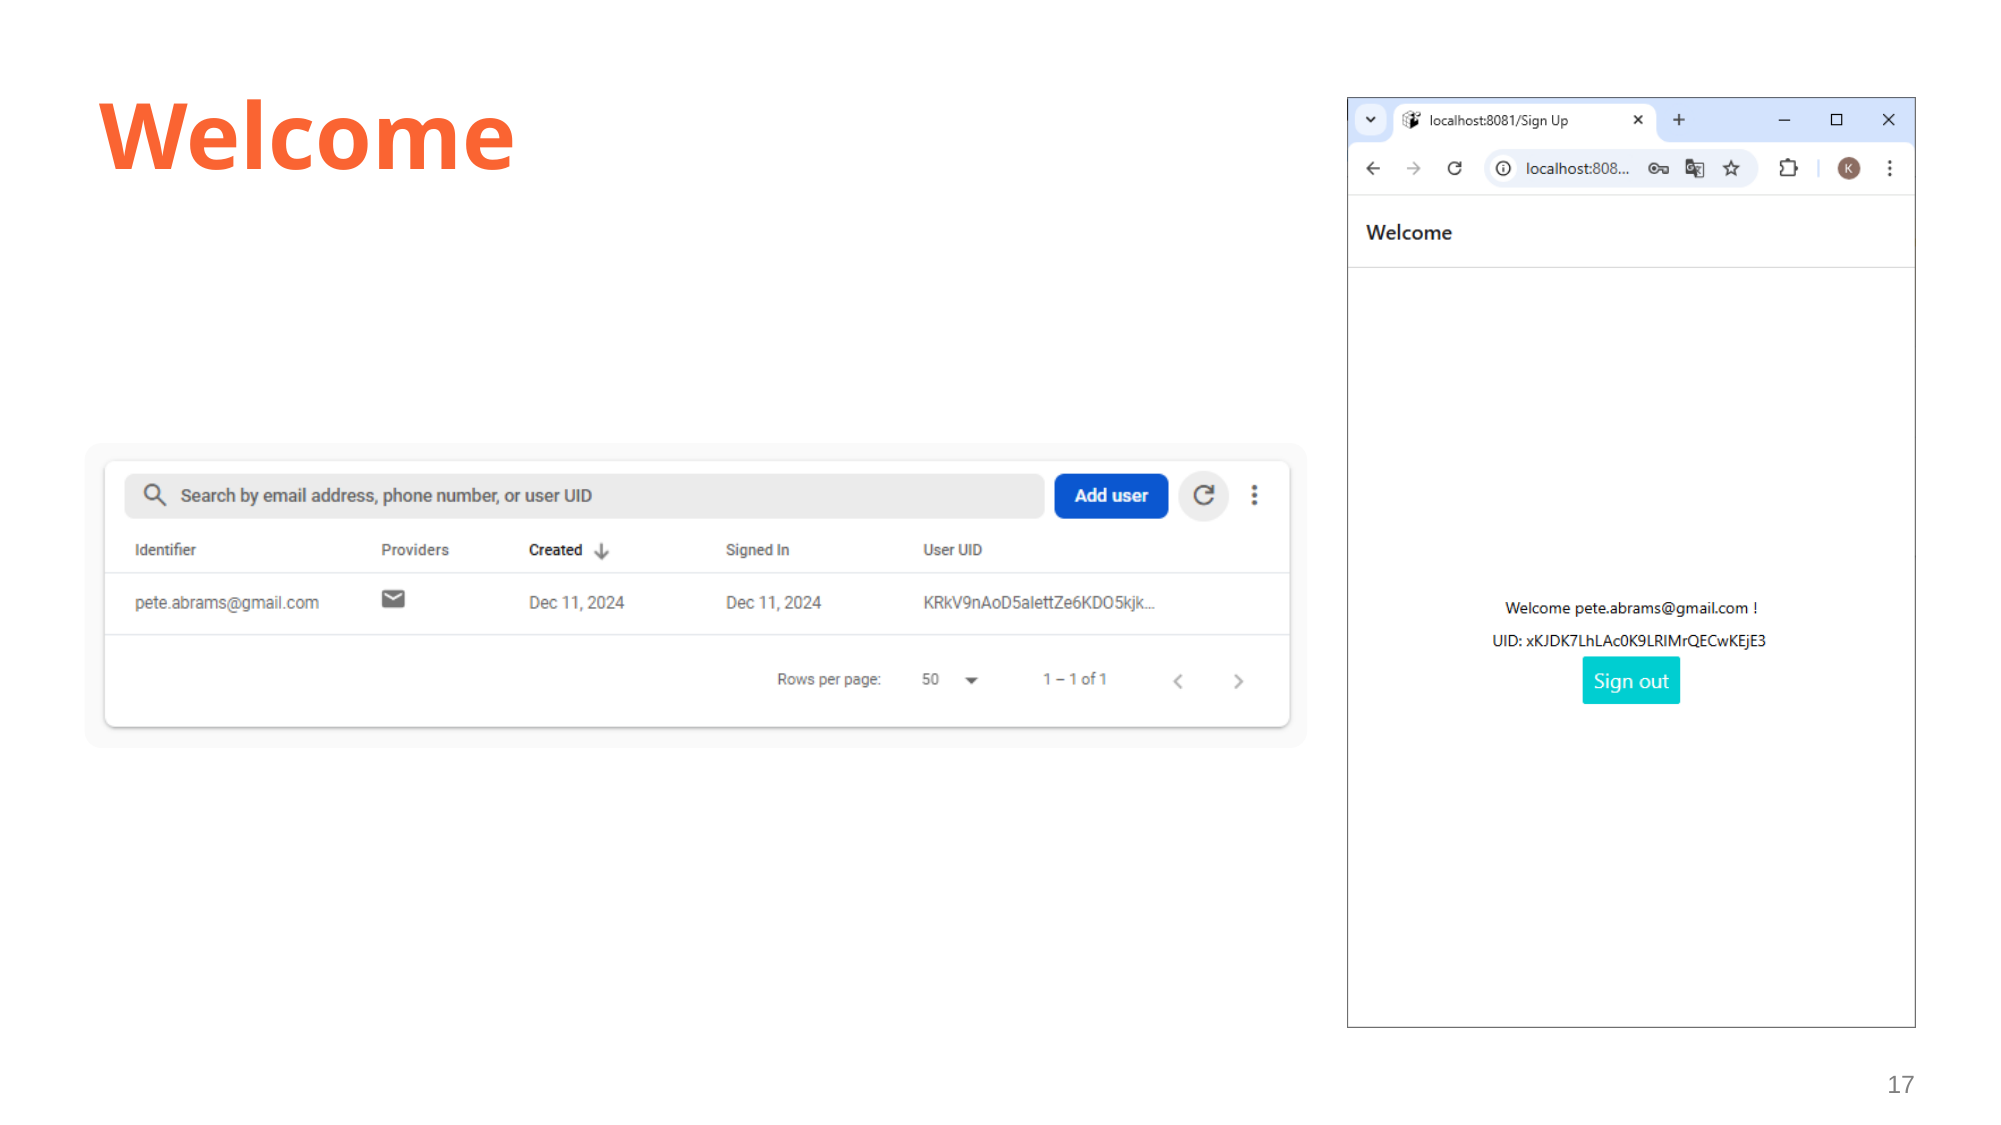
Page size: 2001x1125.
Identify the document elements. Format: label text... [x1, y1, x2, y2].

picture [1347, 97, 1916, 1028]
title Welcome [84, 49, 1916, 233]
slide_number 17 [1815, 1061, 1916, 1107]
picture [84, 443, 1308, 748]
